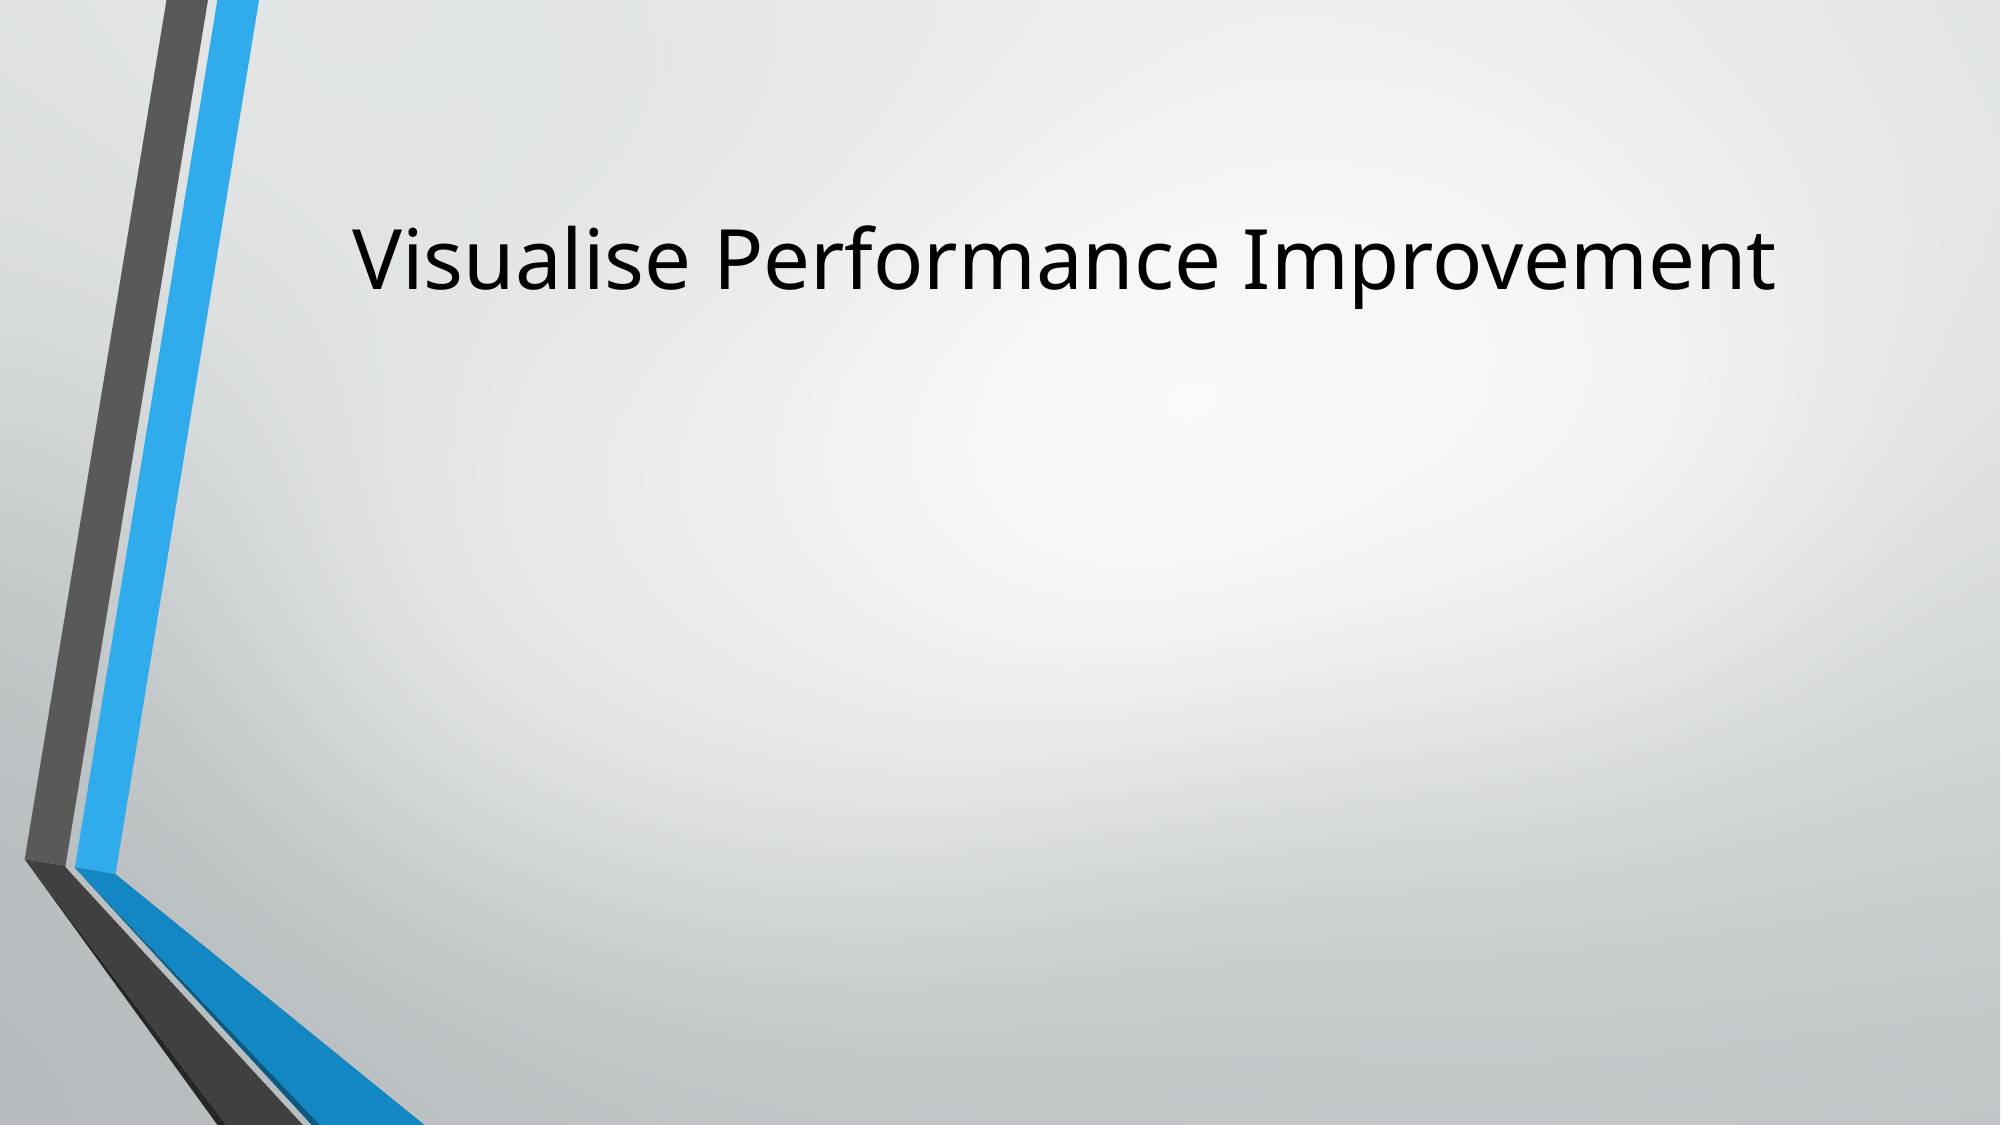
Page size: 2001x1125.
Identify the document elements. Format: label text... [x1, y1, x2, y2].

title Visualise Performance Improvement [243, 112, 1887, 400]
